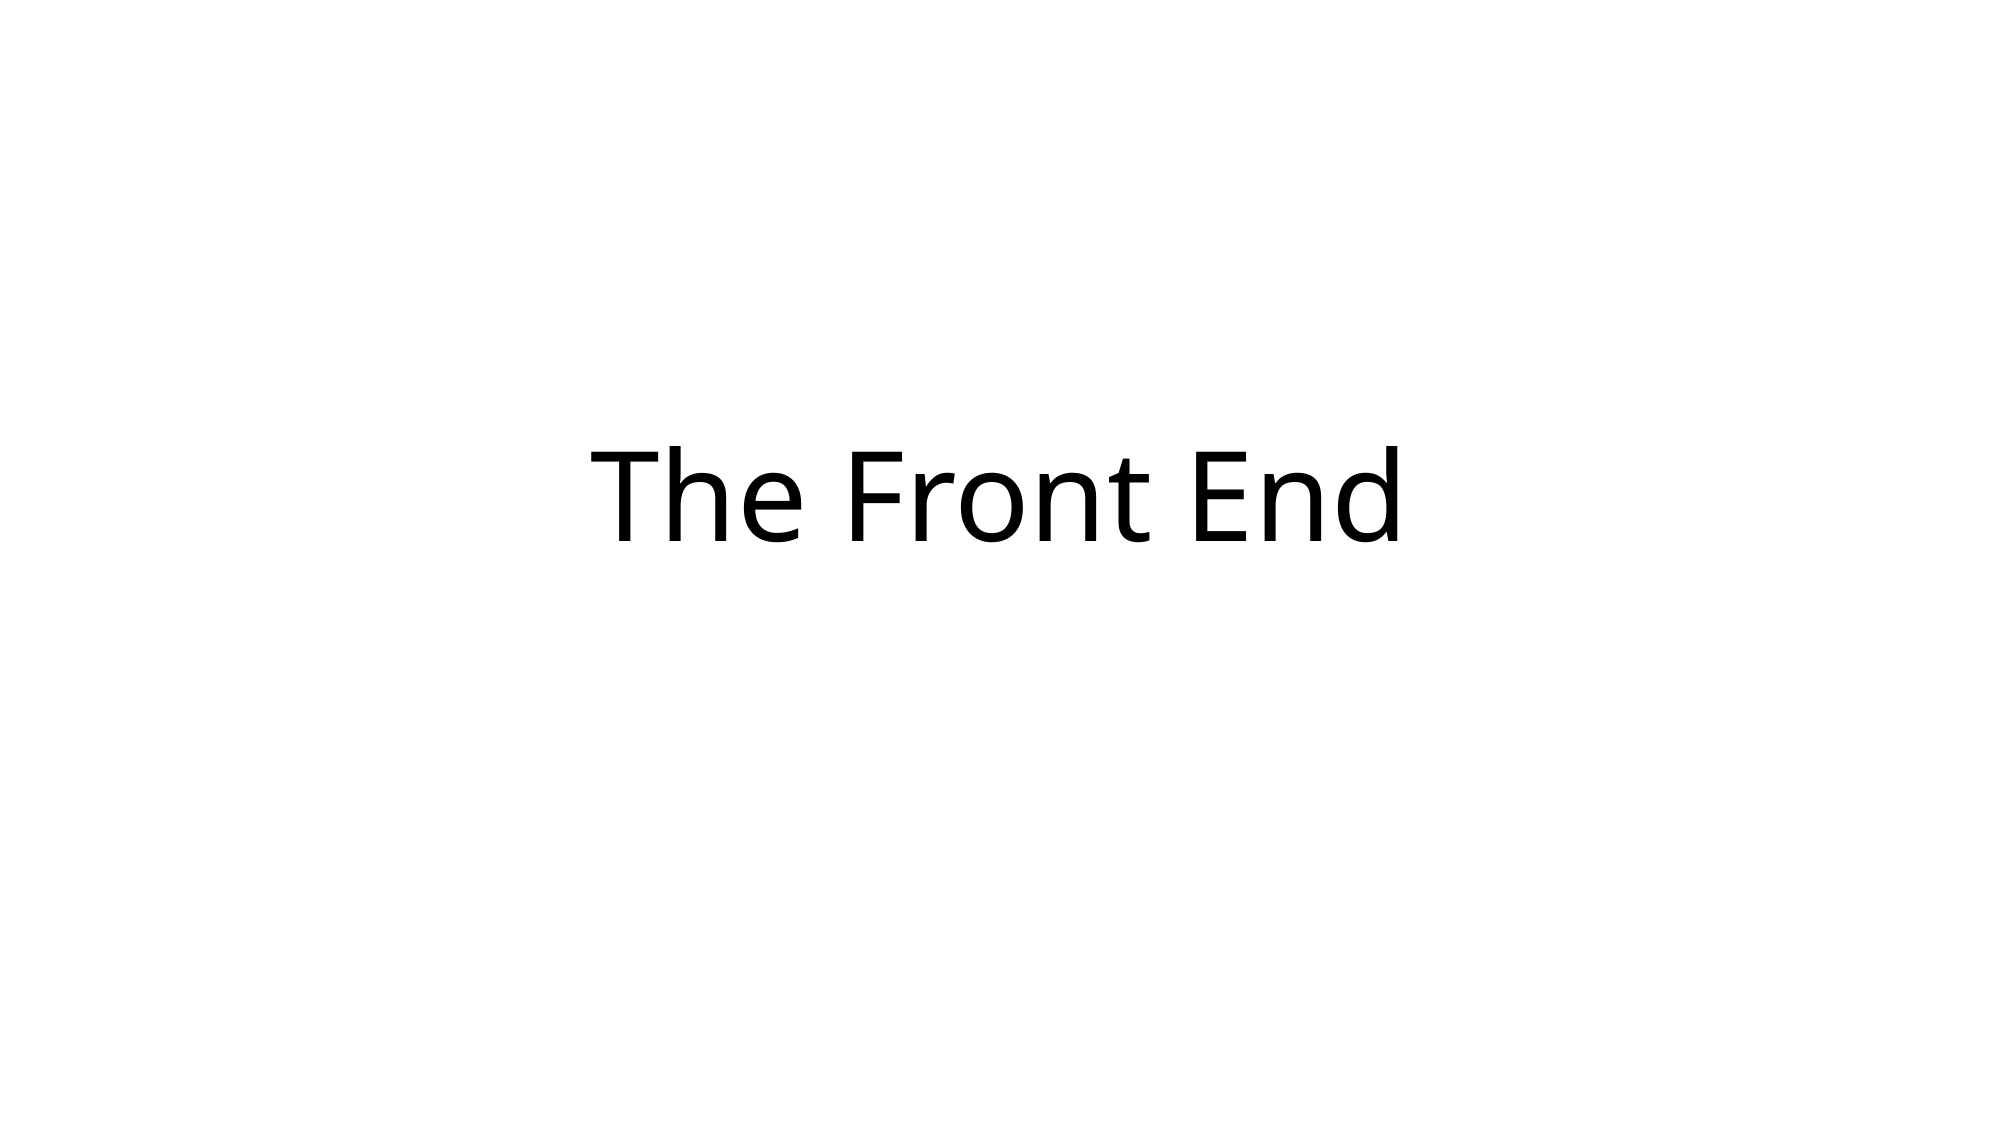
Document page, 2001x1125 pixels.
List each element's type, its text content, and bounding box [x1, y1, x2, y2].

title The Front End [249, 184, 1750, 576]
